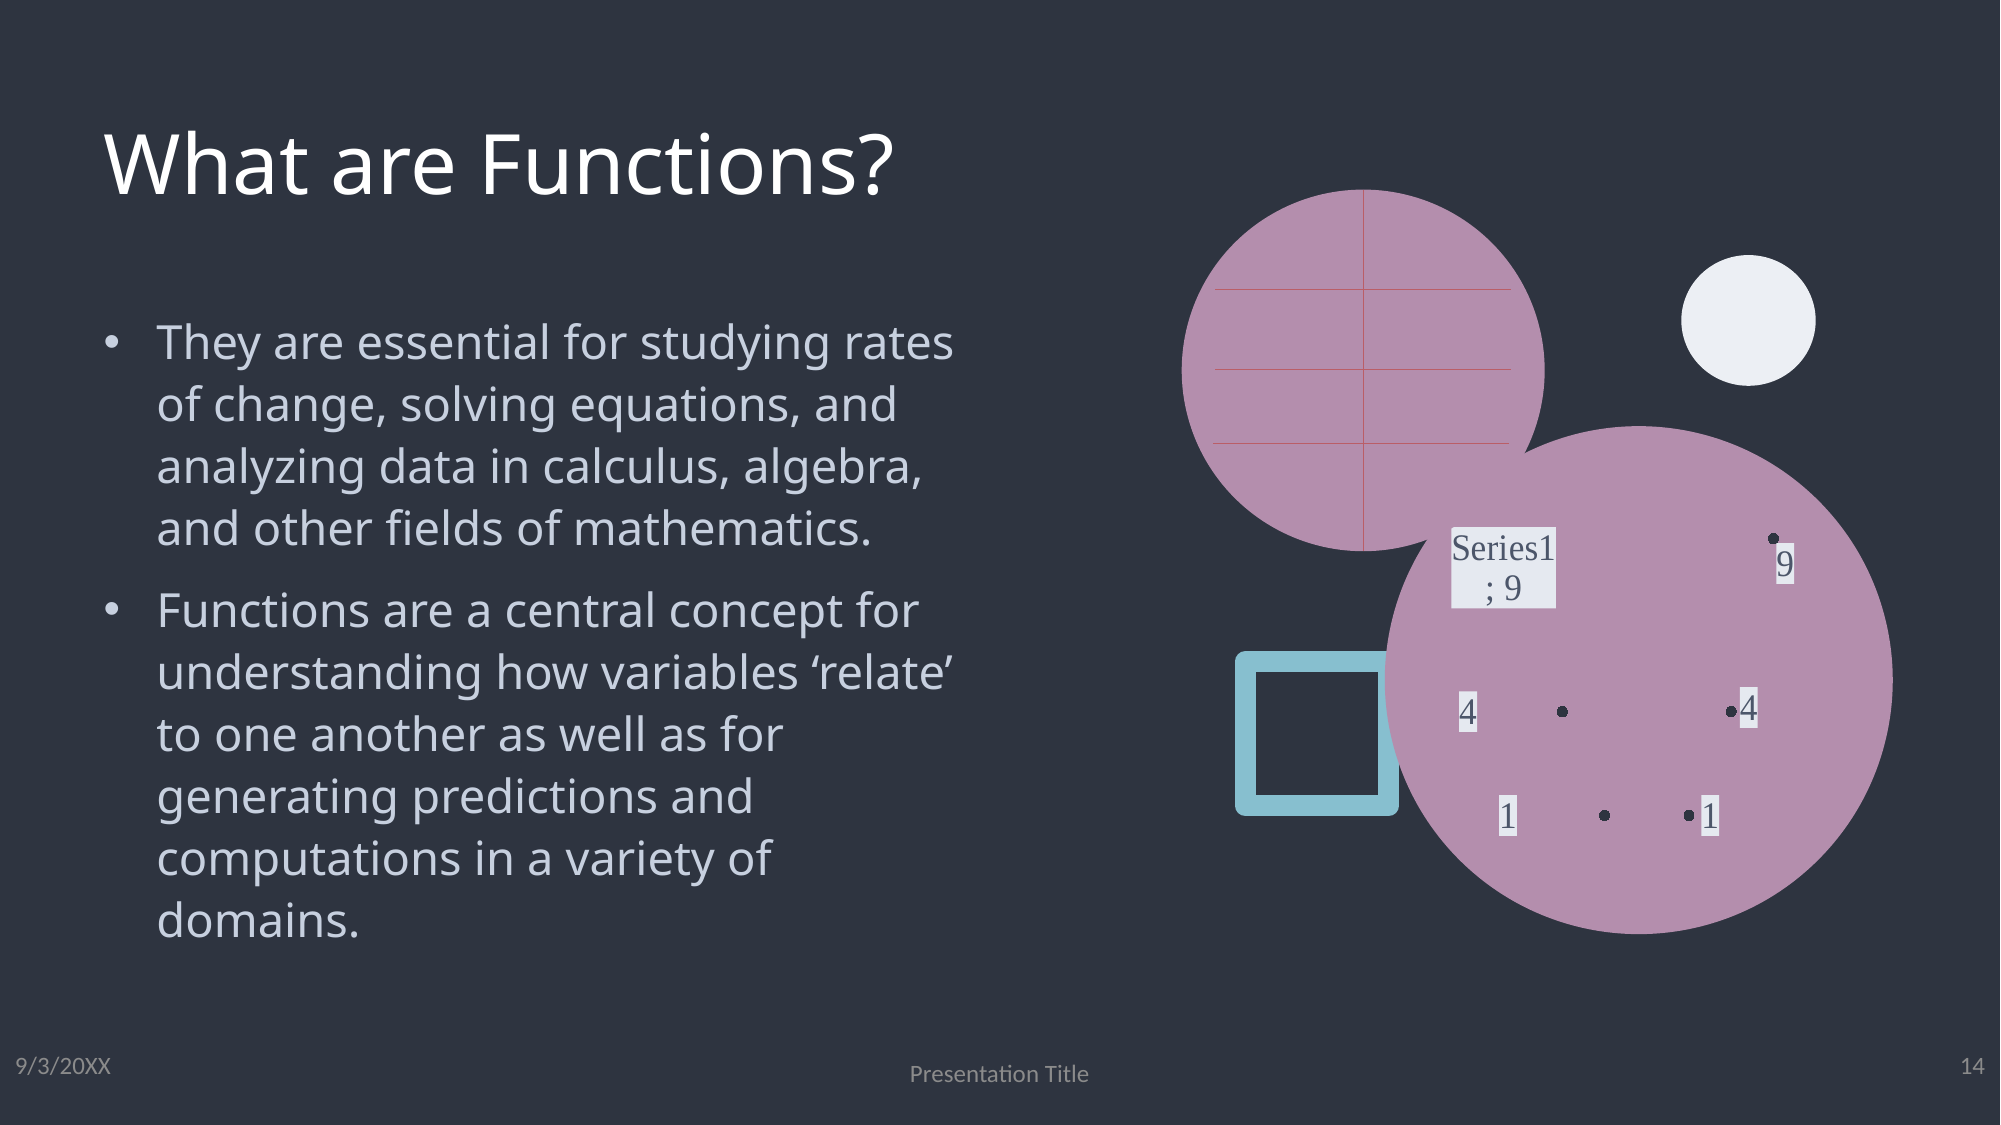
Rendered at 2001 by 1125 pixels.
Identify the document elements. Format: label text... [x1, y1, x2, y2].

title What are Functions? [88, 58, 973, 276]
text_box [1384, 426, 1893, 935]
list They are essential for studying rates of change, solving equations, and analyzing data in calculus, algebra, and other fields of mathematics. Functions are a central concept for understanding how variables ‘relate’ to one another as well as for generating predictions and computations in a variety of domains. [88, 299, 973, 1014]
slide_number 14 [1550, 1042, 2000, 1103]
footer Presentation Title [662, 1042, 1338, 1103]
text_box [1680, 254, 1817, 387]
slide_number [0, 1042, 450, 1103]
chart [1451, 503, 1816, 851]
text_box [1181, 189, 1545, 552]
